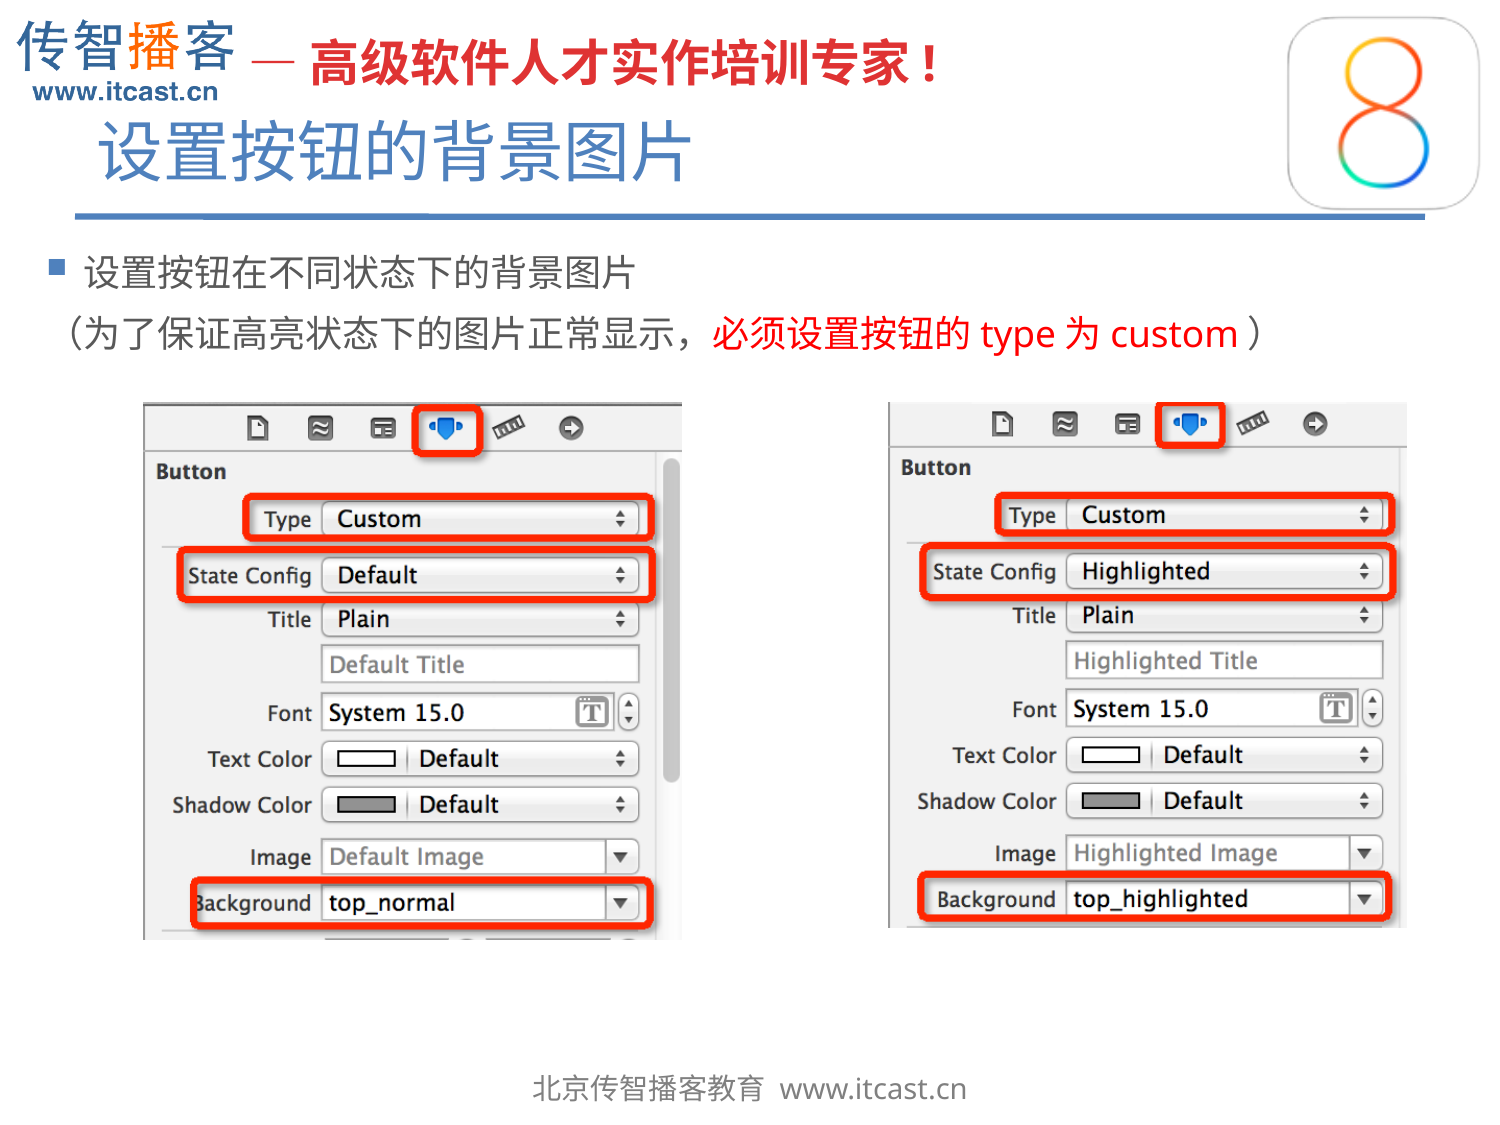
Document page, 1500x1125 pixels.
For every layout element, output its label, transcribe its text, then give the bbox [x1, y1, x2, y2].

picture [887, 401, 1408, 928]
picture [16, 19, 234, 101]
picture [143, 401, 682, 941]
list 设置按钮在不同状态下的背景图片 （为了保证高亮状态下的图片正常显示，必须设置按钮的type为custom） [31, 241, 1470, 363]
title 设置按钮的背景图片 [81, 102, 1416, 238]
picture [1270, 0, 1497, 227]
